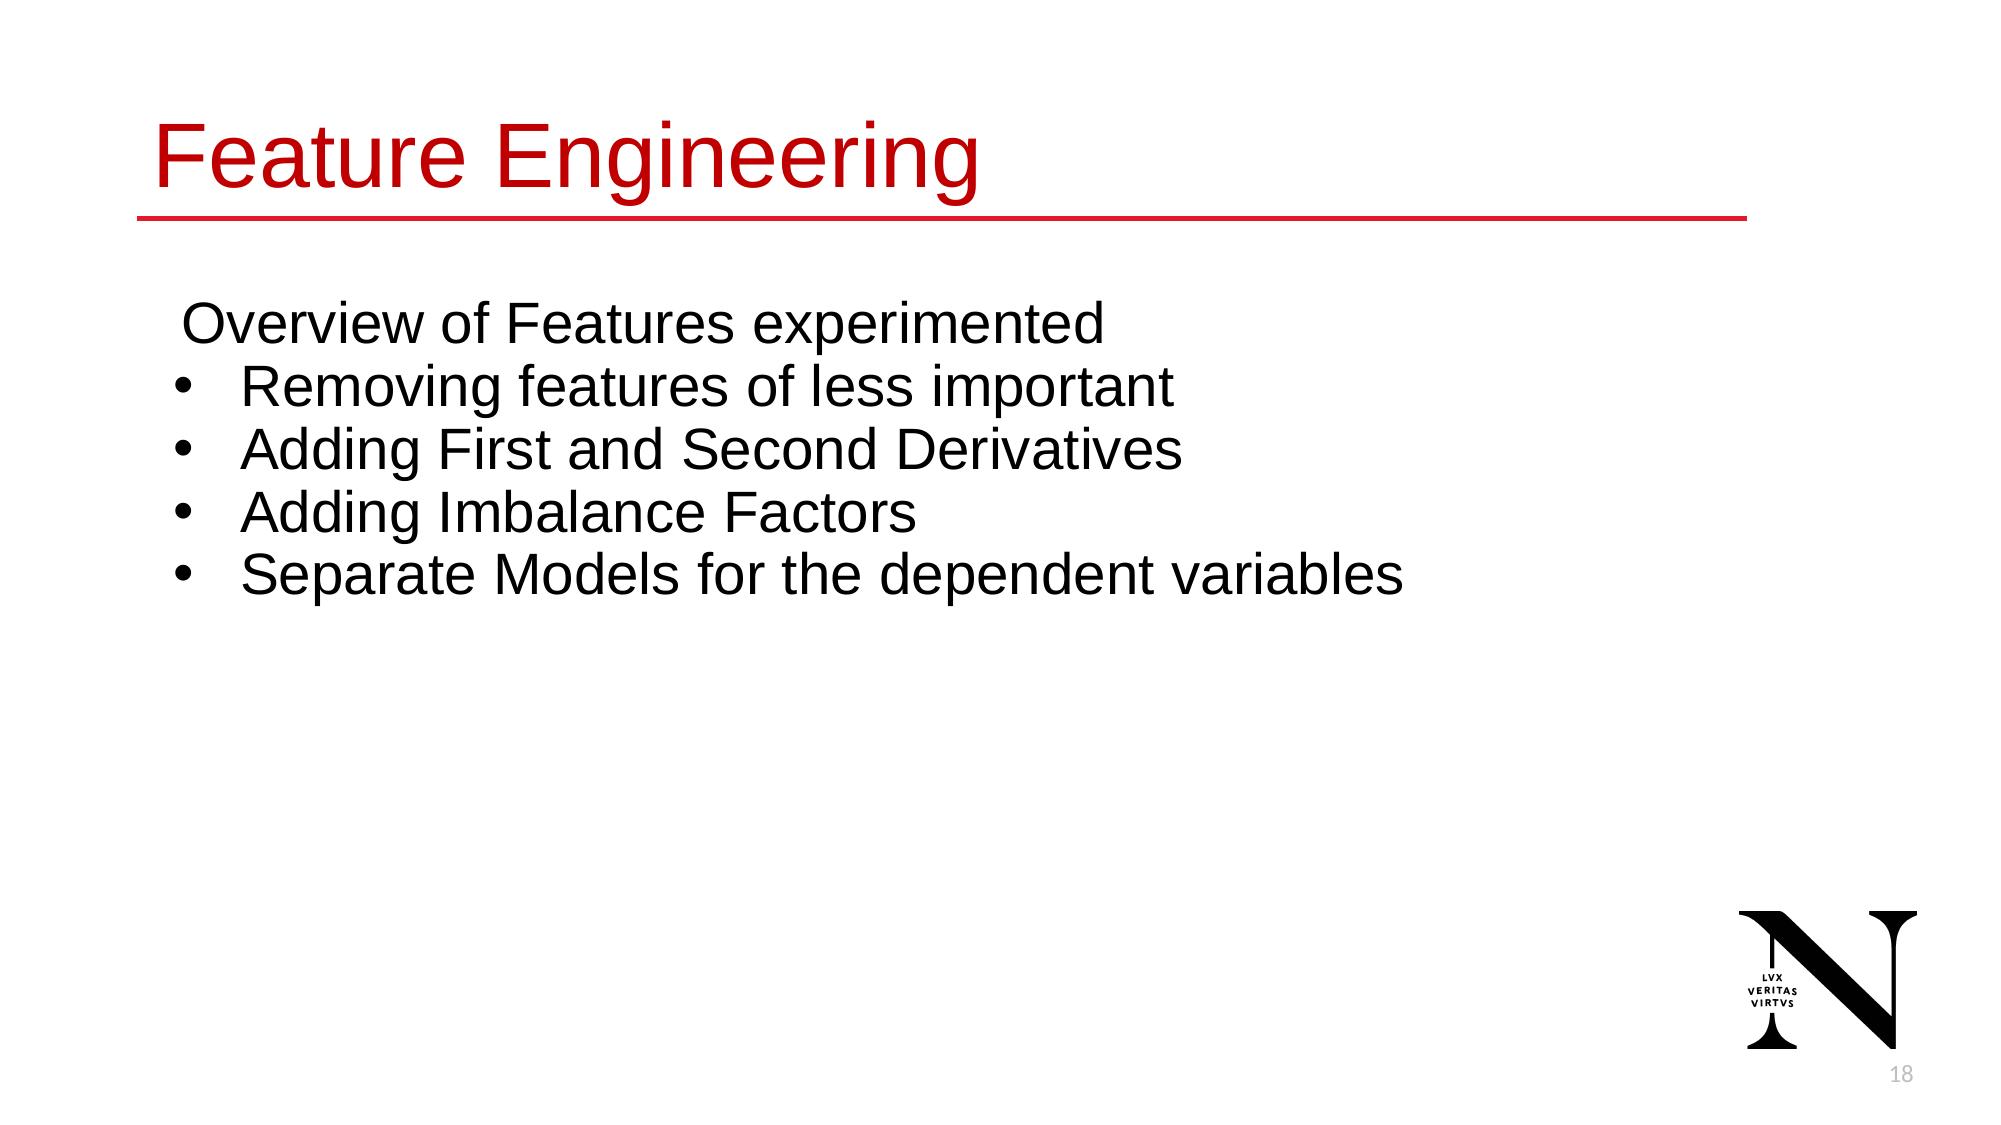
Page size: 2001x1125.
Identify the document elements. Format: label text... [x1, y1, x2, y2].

picture [1739, 911, 1917, 1042]
title Feature Engineering [137, 49, 1863, 267]
list Overview of Features experimented Removing features of less important Adding First and Second Derivatives Adding Imbalance Factors Separate Models for the dependent variables [150, 285, 1738, 934]
slide_number ‹#› [1479, 1042, 1930, 1103]
